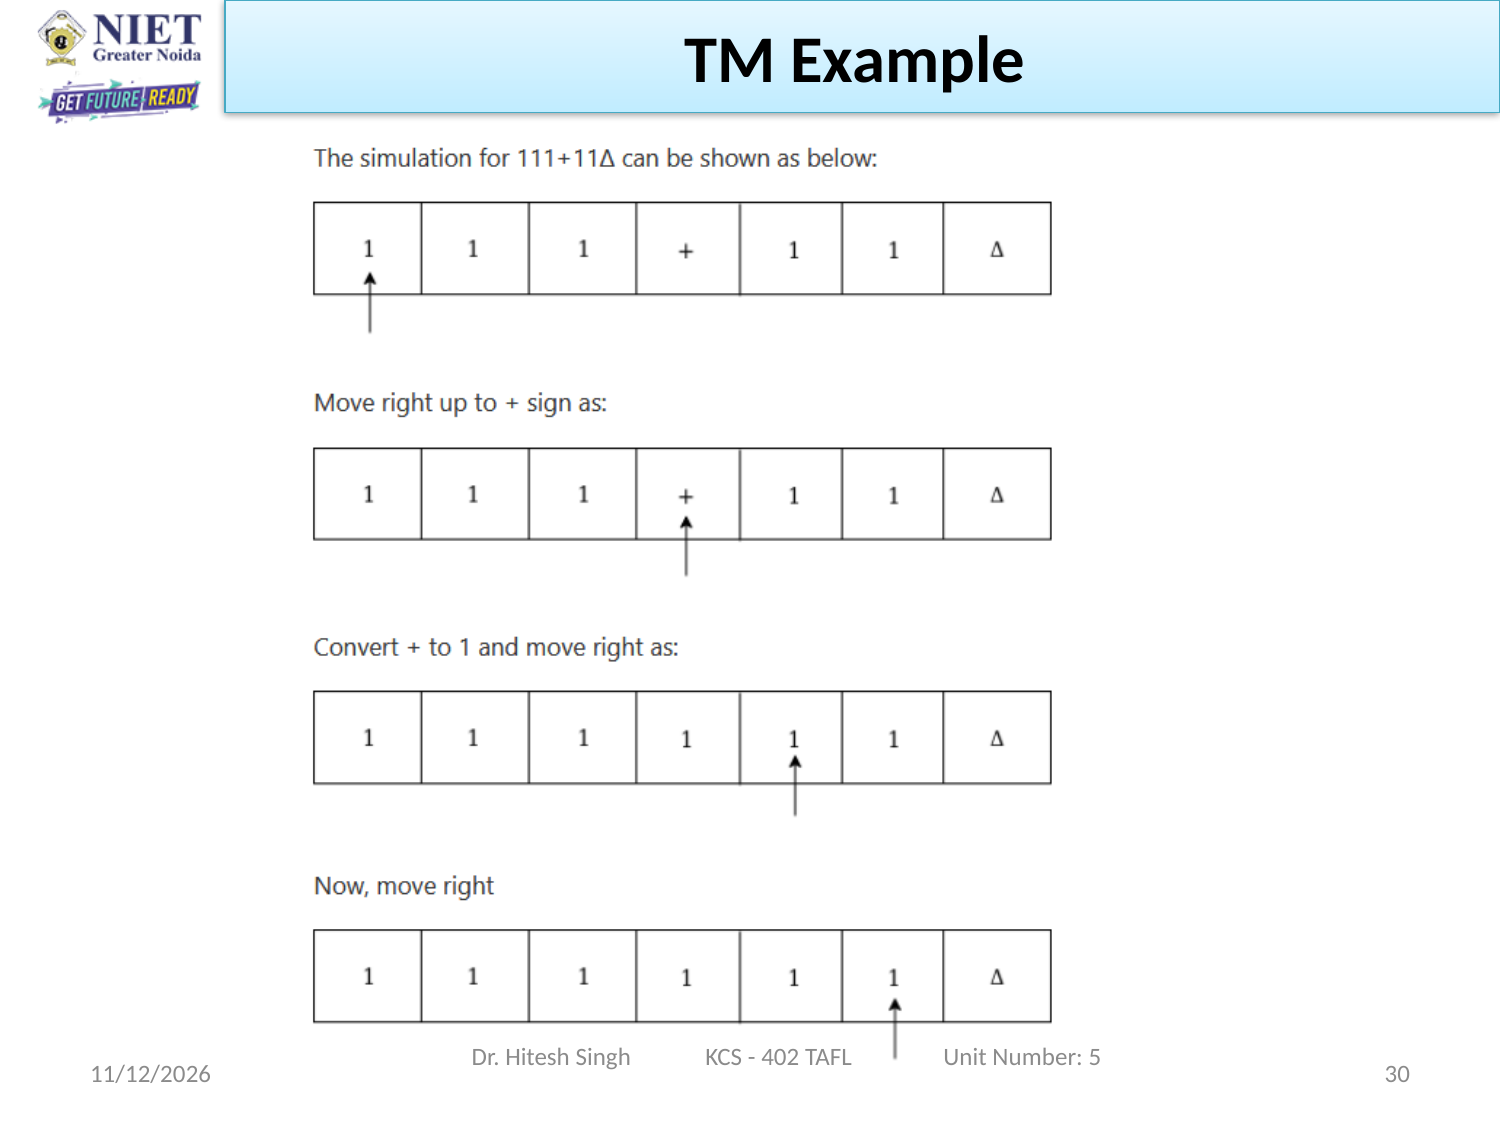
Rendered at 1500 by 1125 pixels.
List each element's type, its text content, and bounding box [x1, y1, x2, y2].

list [293, 116, 1282, 1092]
slide_number 30 [1074, 1042, 1425, 1103]
text_box TM Example [238, 0, 1500, 113]
picture [0, 0, 238, 135]
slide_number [75, 1042, 425, 1103]
